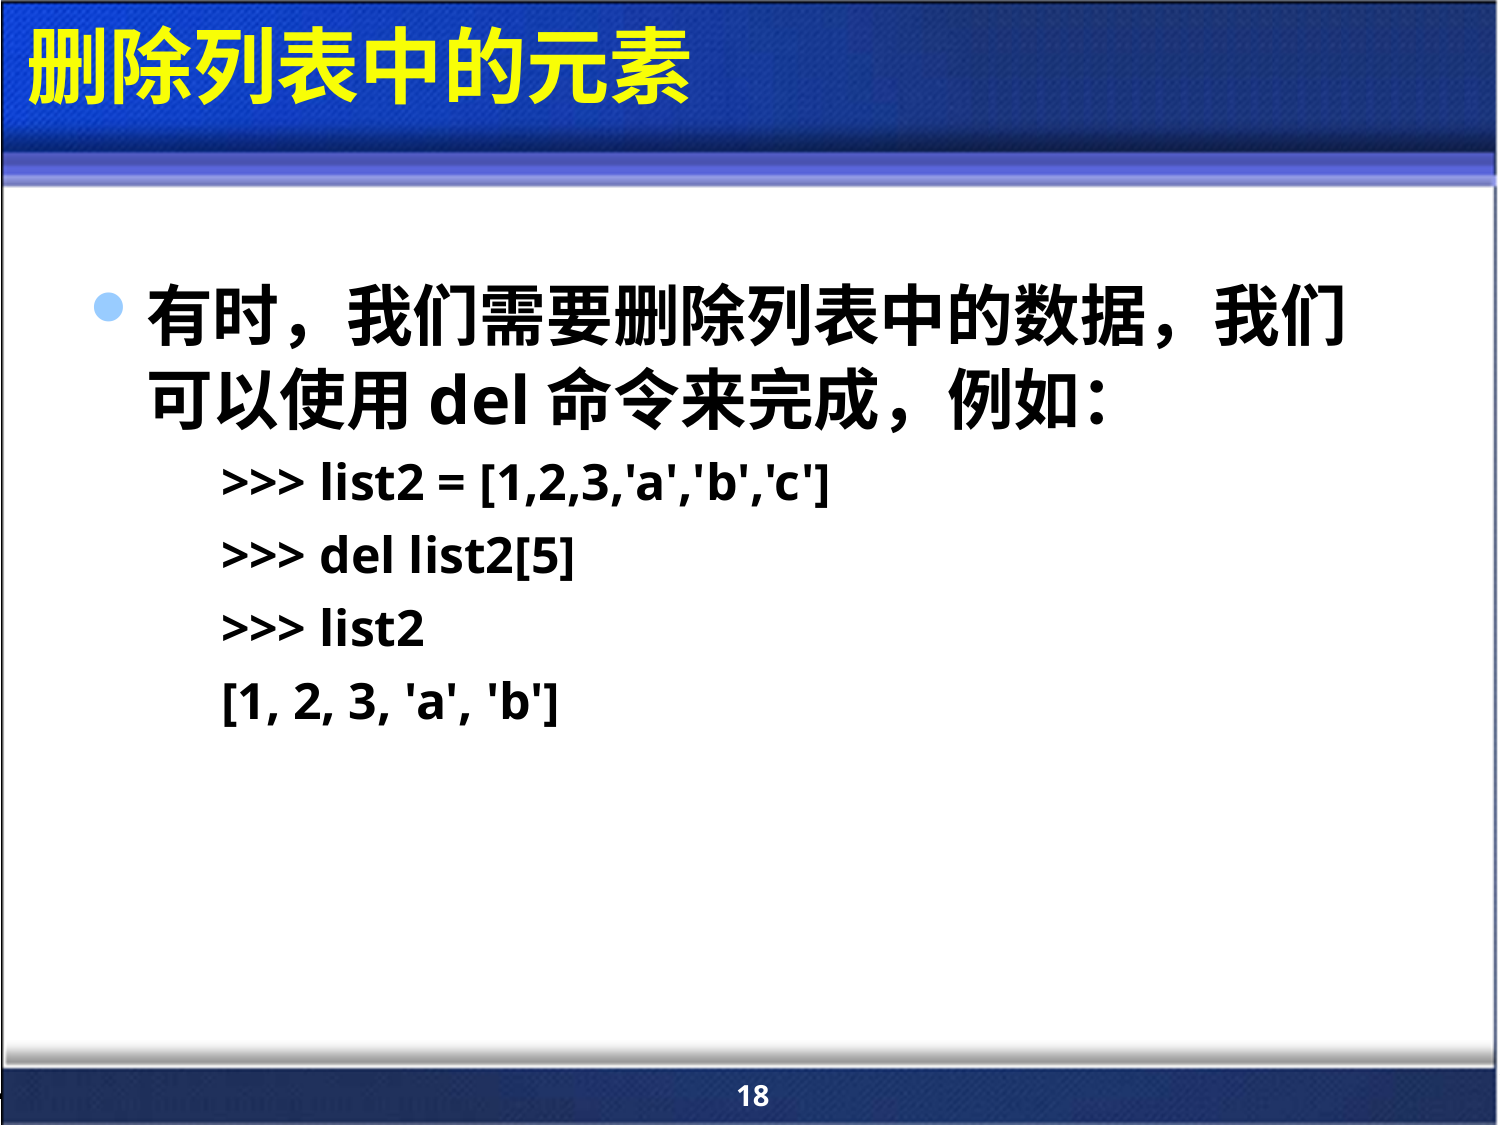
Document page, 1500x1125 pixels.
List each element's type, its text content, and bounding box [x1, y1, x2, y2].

list 有时，我们需要删除列表中的数据，我们可以使用del命令来完成，例如： >>> list2 = [1,2,3,'a','b','c'] >>> del list2[5] >>> list2 [1, 2, 3, 'a', 'b'] [75, 262, 1425, 1005]
title 删除列表中的元素 [12, 18, 1363, 153]
picture [1, 0, 1499, 1125]
slide_number 18 [672, 1074, 834, 1125]
